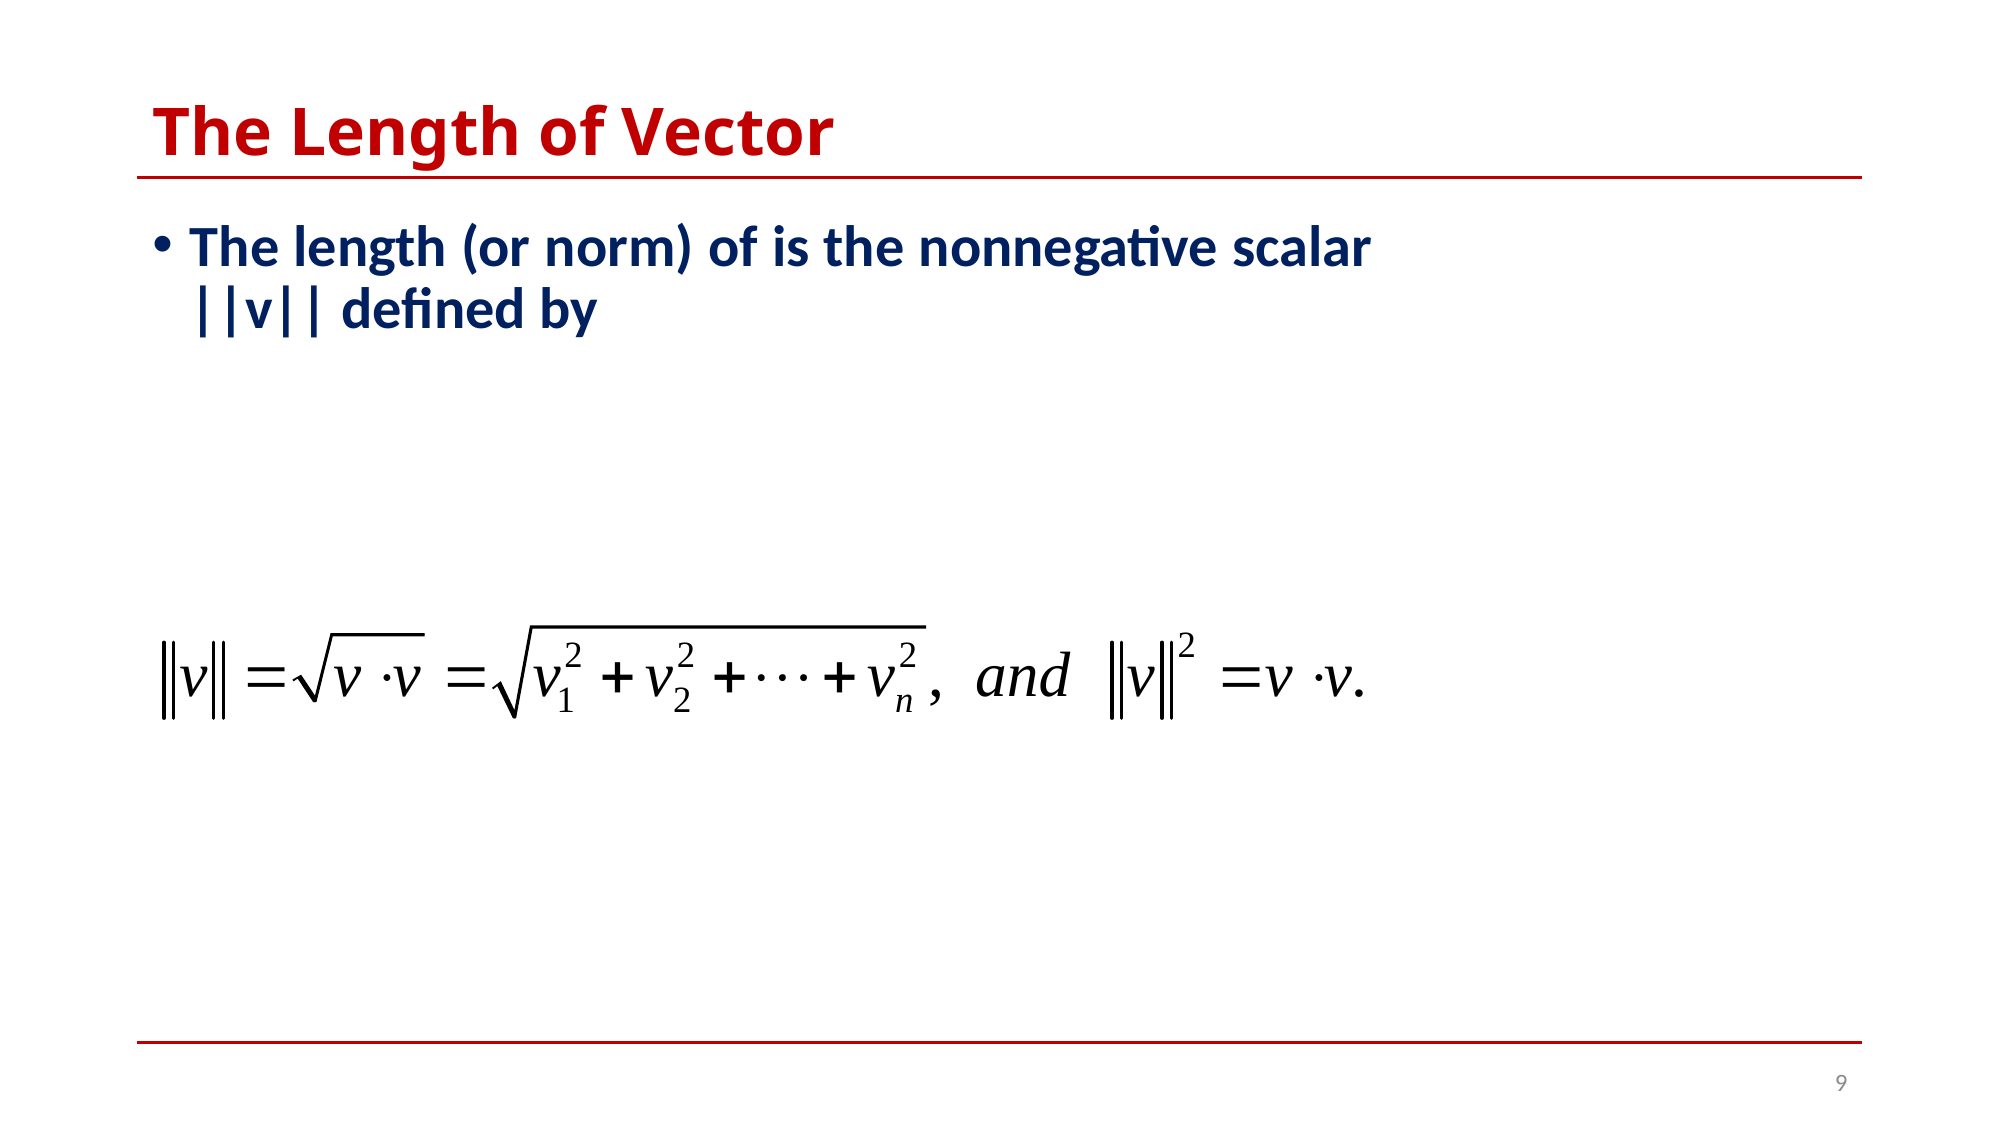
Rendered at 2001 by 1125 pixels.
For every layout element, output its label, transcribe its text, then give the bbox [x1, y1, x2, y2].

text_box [151, 610, 1374, 734]
title The Length of Vector [137, 90, 1863, 178]
slide_number 9 [1412, 1051, 1863, 1111]
